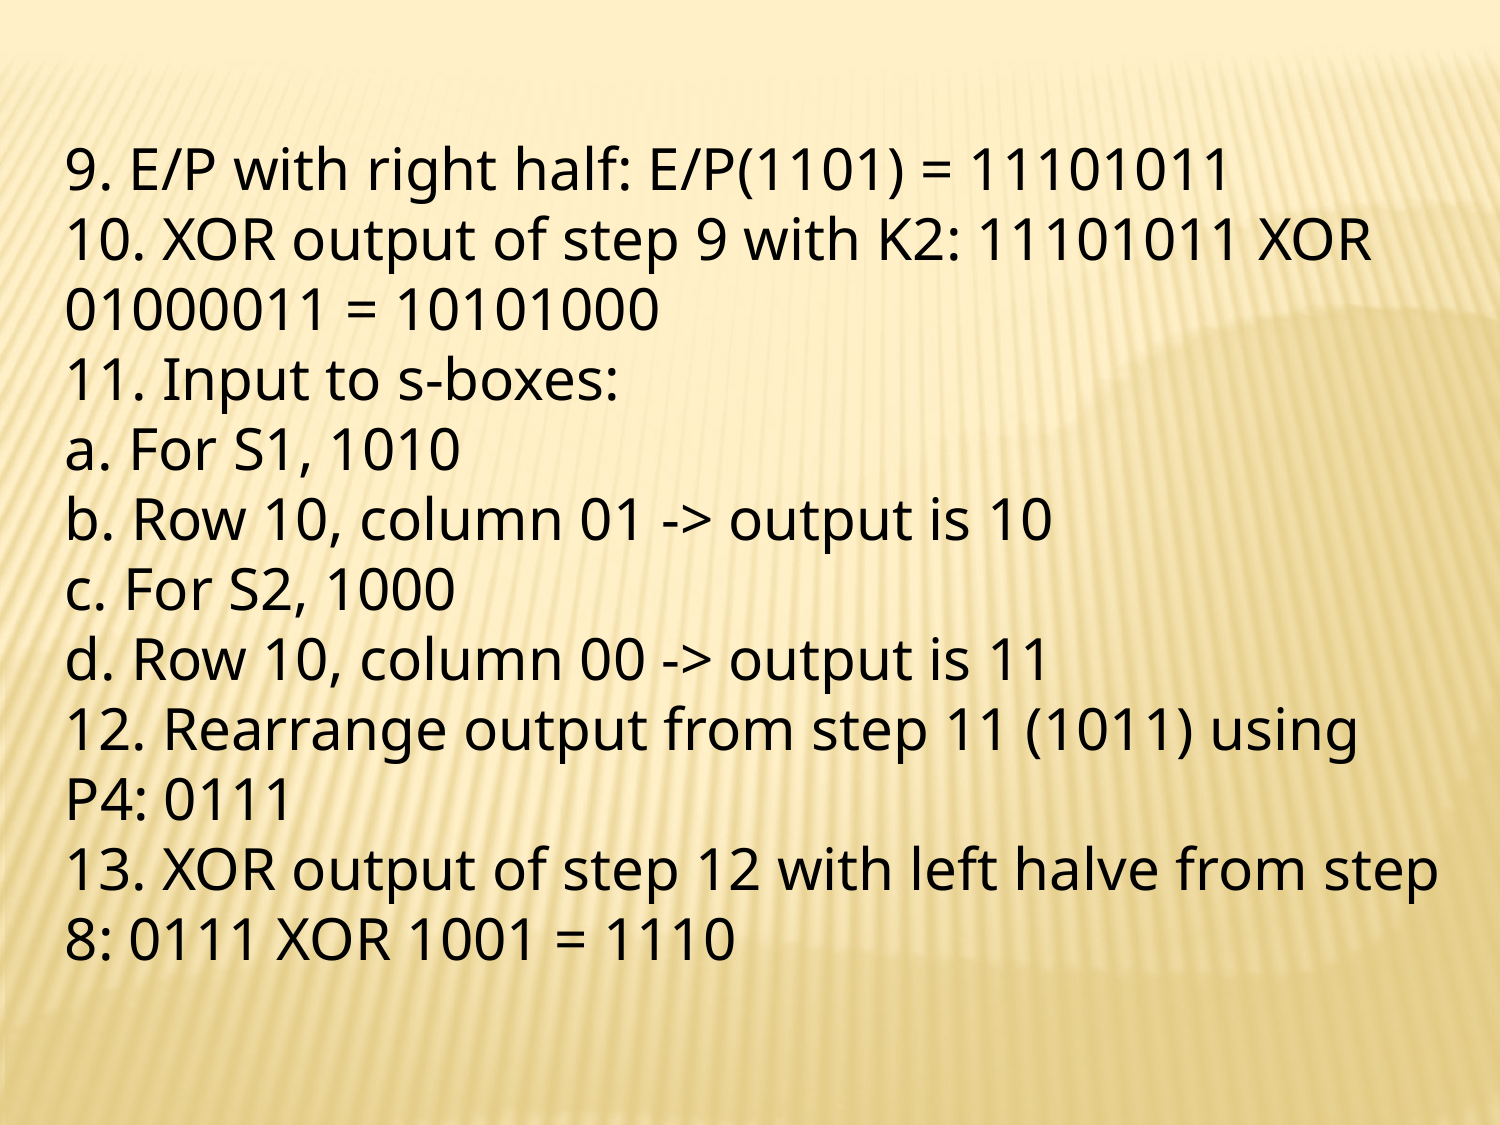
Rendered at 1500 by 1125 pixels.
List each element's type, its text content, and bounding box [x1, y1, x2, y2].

text_box 9. E/P with right half: E/P(1101) = 11101011 10. XOR output of step 9 with K2: 11101011 XOR 01000011 = 10101000 11. Input to s-boxes: a. For S1, 1010 b. Row 10, column 01 -> output is 10 c. For S2, 1000 d. Row 10, column 00 -> output is 11 12. Rearrange output from step 11 (1011) using P4: 0111 13. XOR output of step 12 with left halve from step 8: 0111 XOR 1001 = 1110 [49, 124, 1463, 980]
